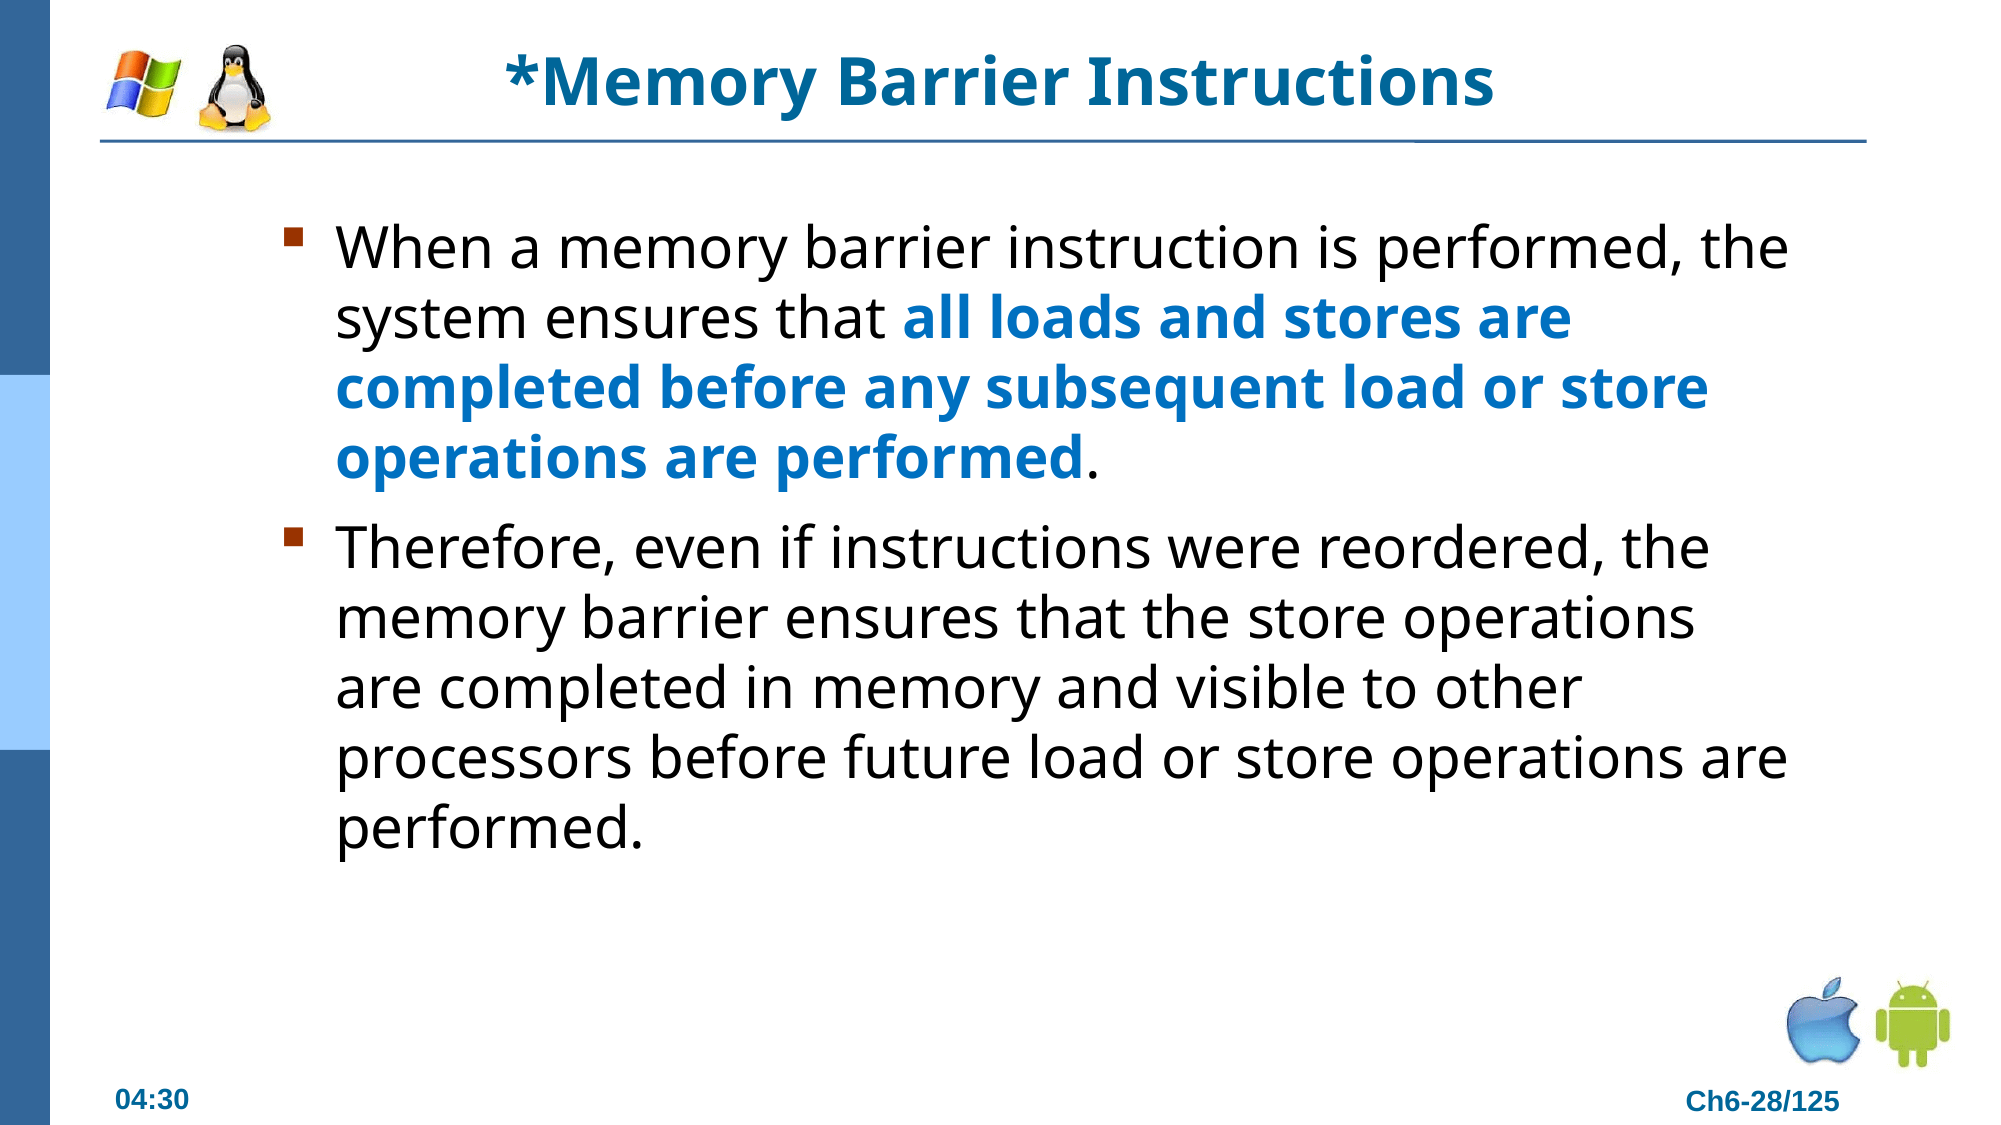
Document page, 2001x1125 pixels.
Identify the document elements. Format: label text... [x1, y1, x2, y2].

title *Memory Barrier Instructions [324, 31, 1675, 126]
picture [1774, 973, 1959, 1074]
list When a memory barrier instruction is performed, the system ensures that all loads and stores are completed before any subsequent load or store operations are performed. Therefore, even if instructions were reordered, the memory barrier ensures that the store operations are completed in memory and visible to other processors before future load or store operations are performed. [264, 202, 1811, 956]
picture [99, 36, 285, 137]
